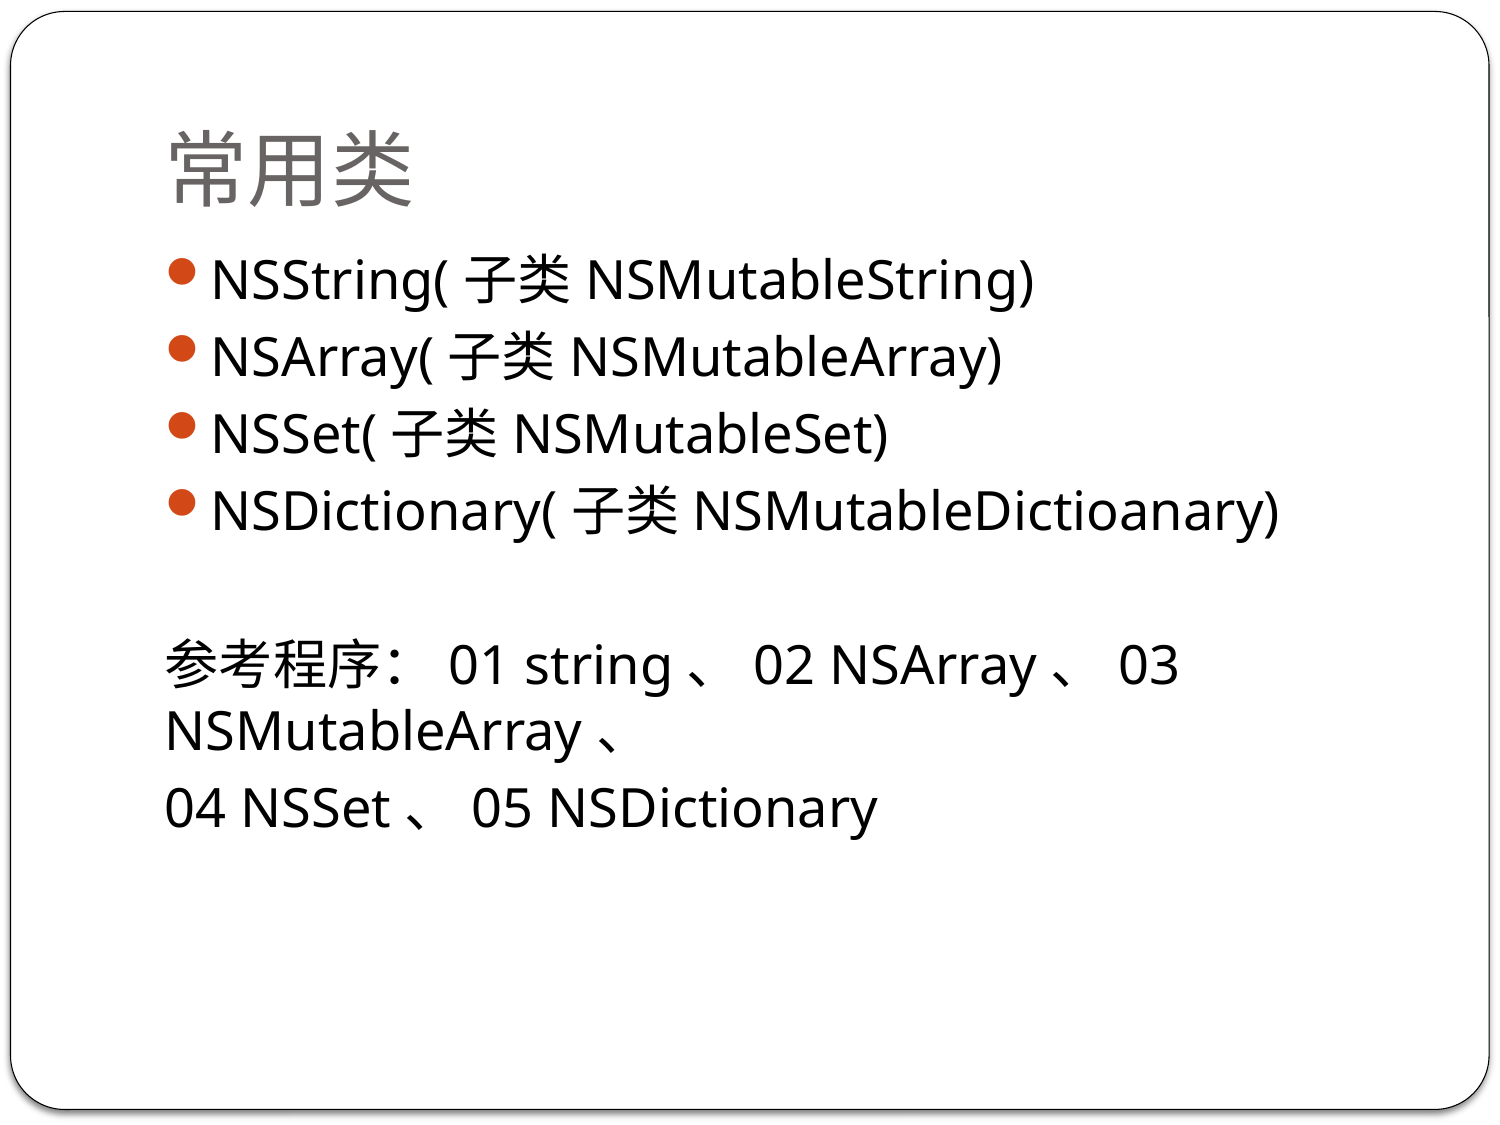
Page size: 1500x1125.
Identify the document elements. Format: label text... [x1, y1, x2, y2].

list NSString(子类NSMutableString) NSArray(子类NSMutableArray) NSSet(子类NSMutableSet) NSDictionary(子类NSMutableDictioanary) 参考程序：01 string、02 NSArray、03 NSMutableArray、 04 NSSet、05 NSDictionary [150, 237, 1425, 988]
title 常用类 [150, 45, 1425, 233]
